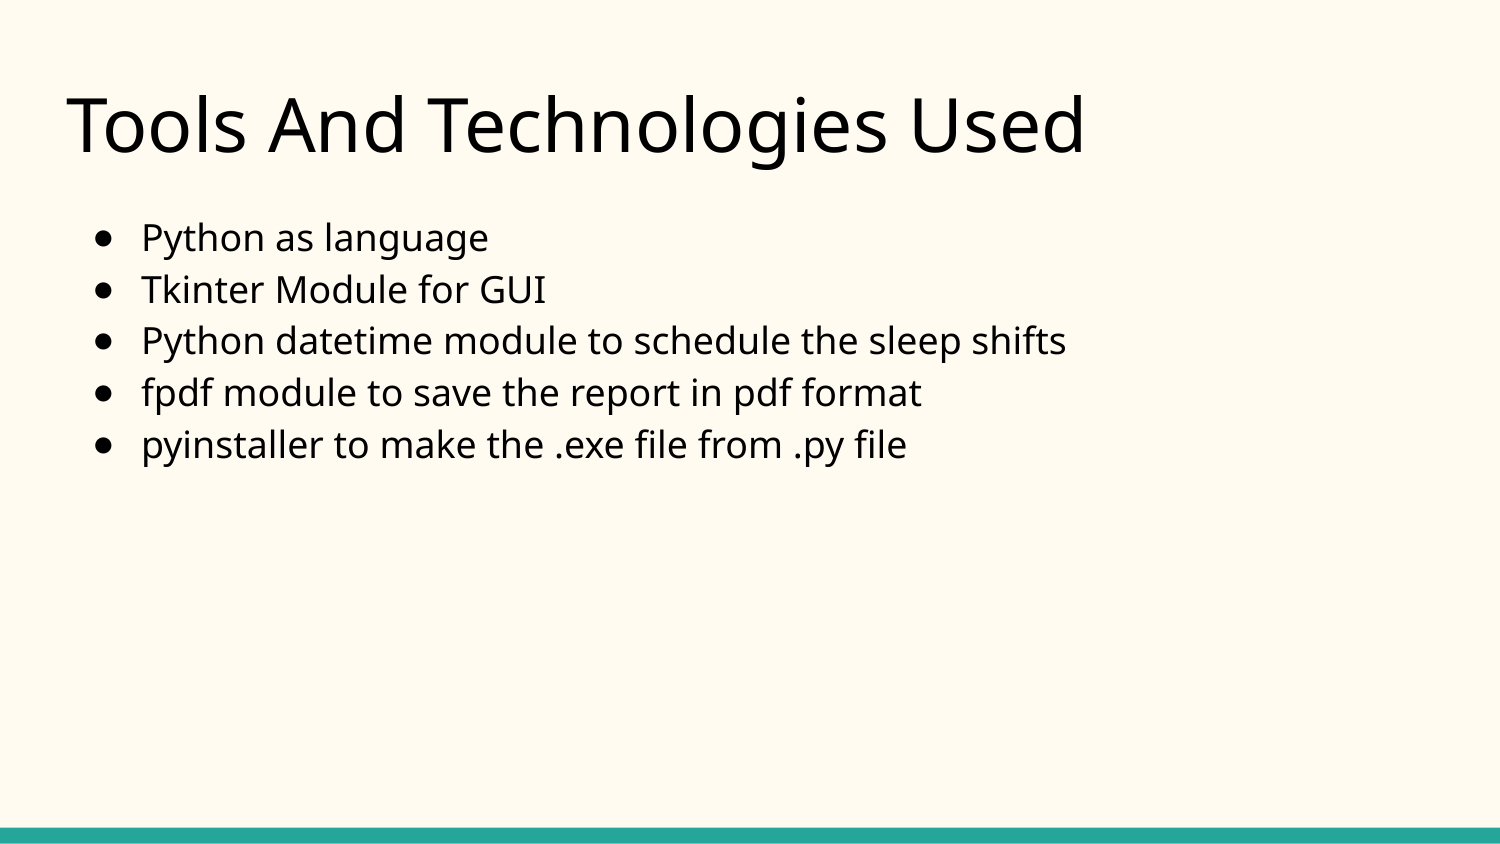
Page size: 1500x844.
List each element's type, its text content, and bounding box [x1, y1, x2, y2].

title Tools And Technologies Used [51, 62, 1449, 162]
list Python as language Tkinter Module for GUI Python datetime module to schedule the sleep shifts fpdf module to save the report in pdf format pyinstaller to make the .exe file from .py file [51, 192, 1449, 750]
